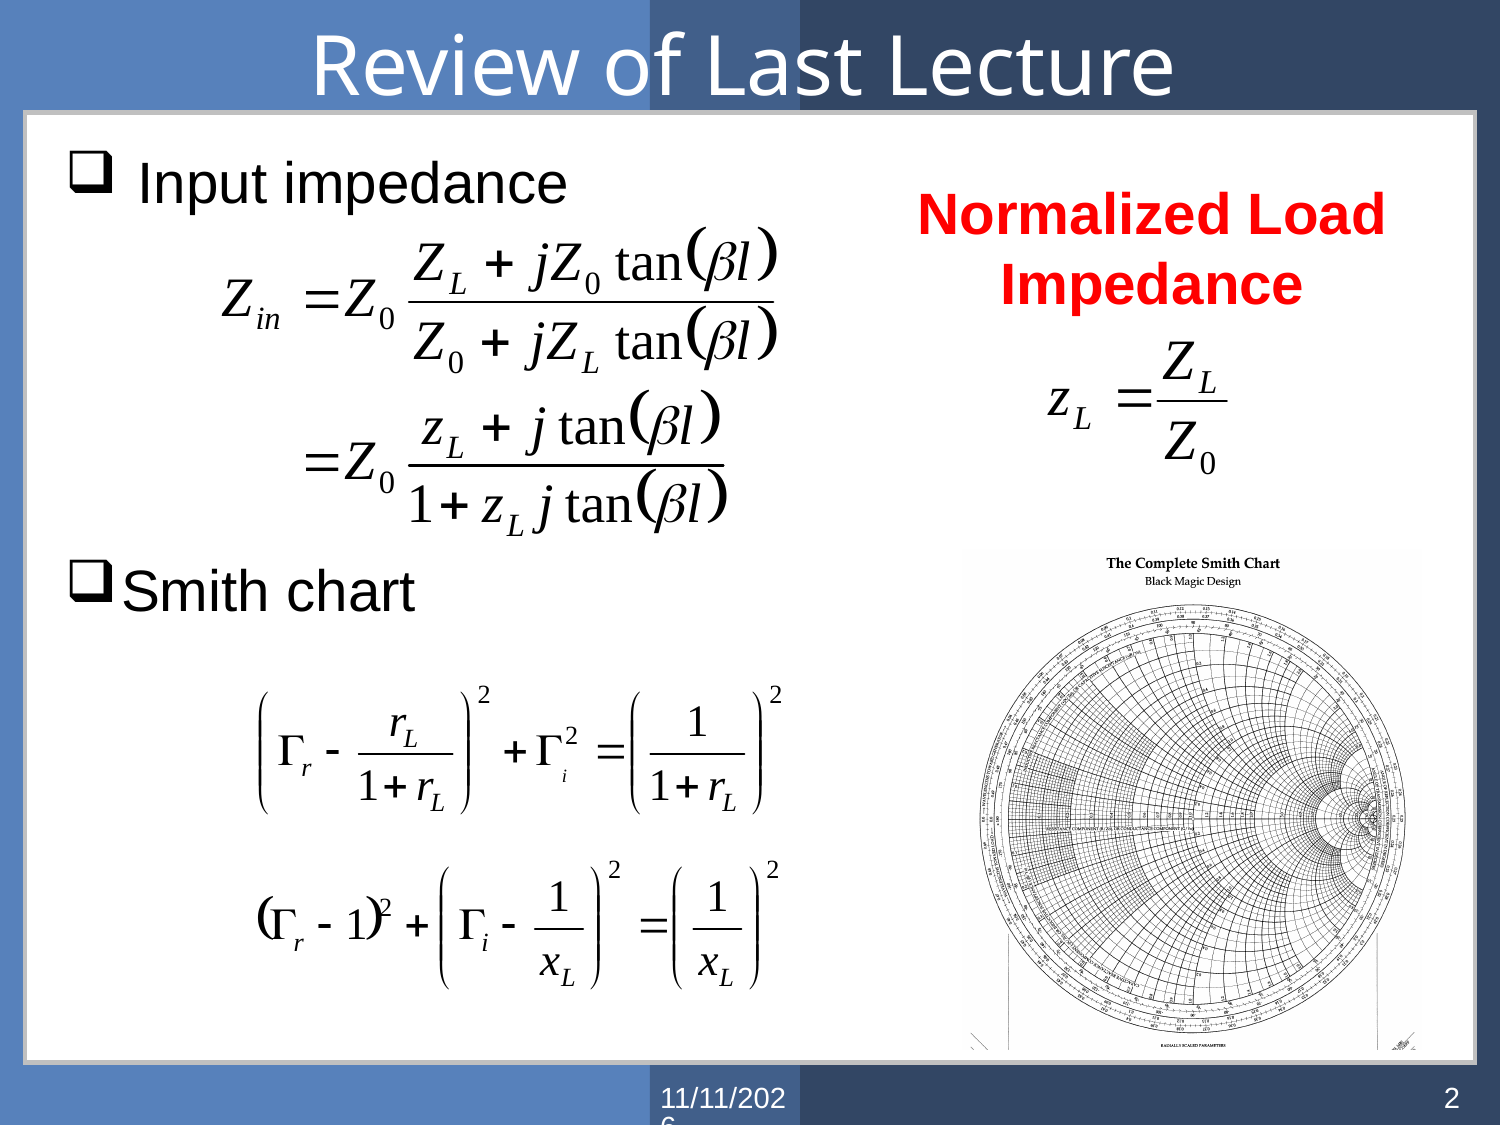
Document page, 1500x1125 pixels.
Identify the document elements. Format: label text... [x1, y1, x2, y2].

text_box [212, 224, 785, 551]
list Input impedance Smith chart [49, 137, 1426, 751]
text_box Normalized Load Impedance [902, 168, 1403, 324]
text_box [249, 674, 792, 826]
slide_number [644, 1071, 808, 1125]
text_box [1037, 324, 1238, 488]
picture [962, 549, 1422, 1051]
title Review of Last Lecture [49, 12, 1438, 113]
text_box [249, 849, 788, 1001]
slide_number 2 [1124, 1071, 1476, 1125]
